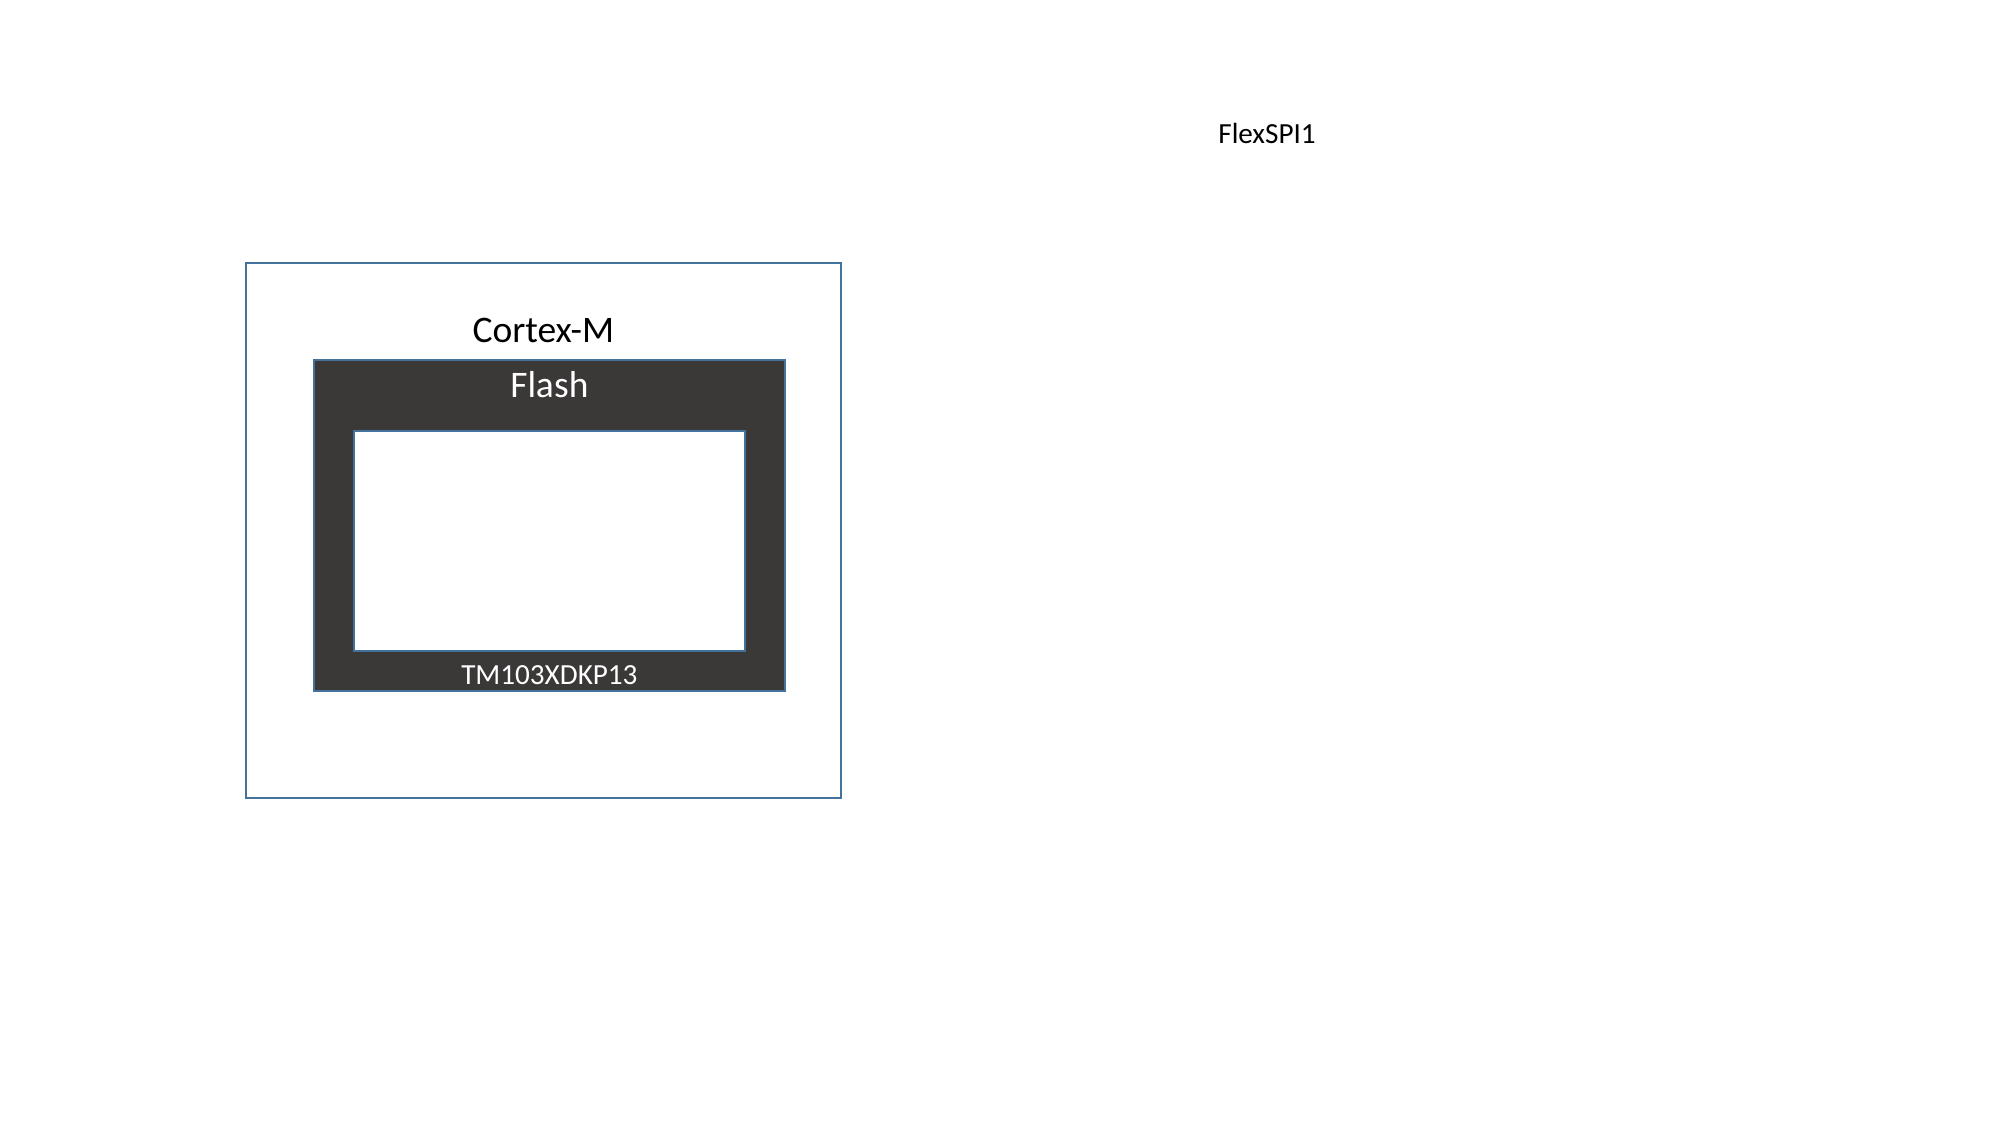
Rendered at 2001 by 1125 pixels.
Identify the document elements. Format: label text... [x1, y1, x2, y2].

text_box FlexSPI1 [1186, 93, 1348, 169]
text_box Cortex-M [245, 262, 842, 799]
